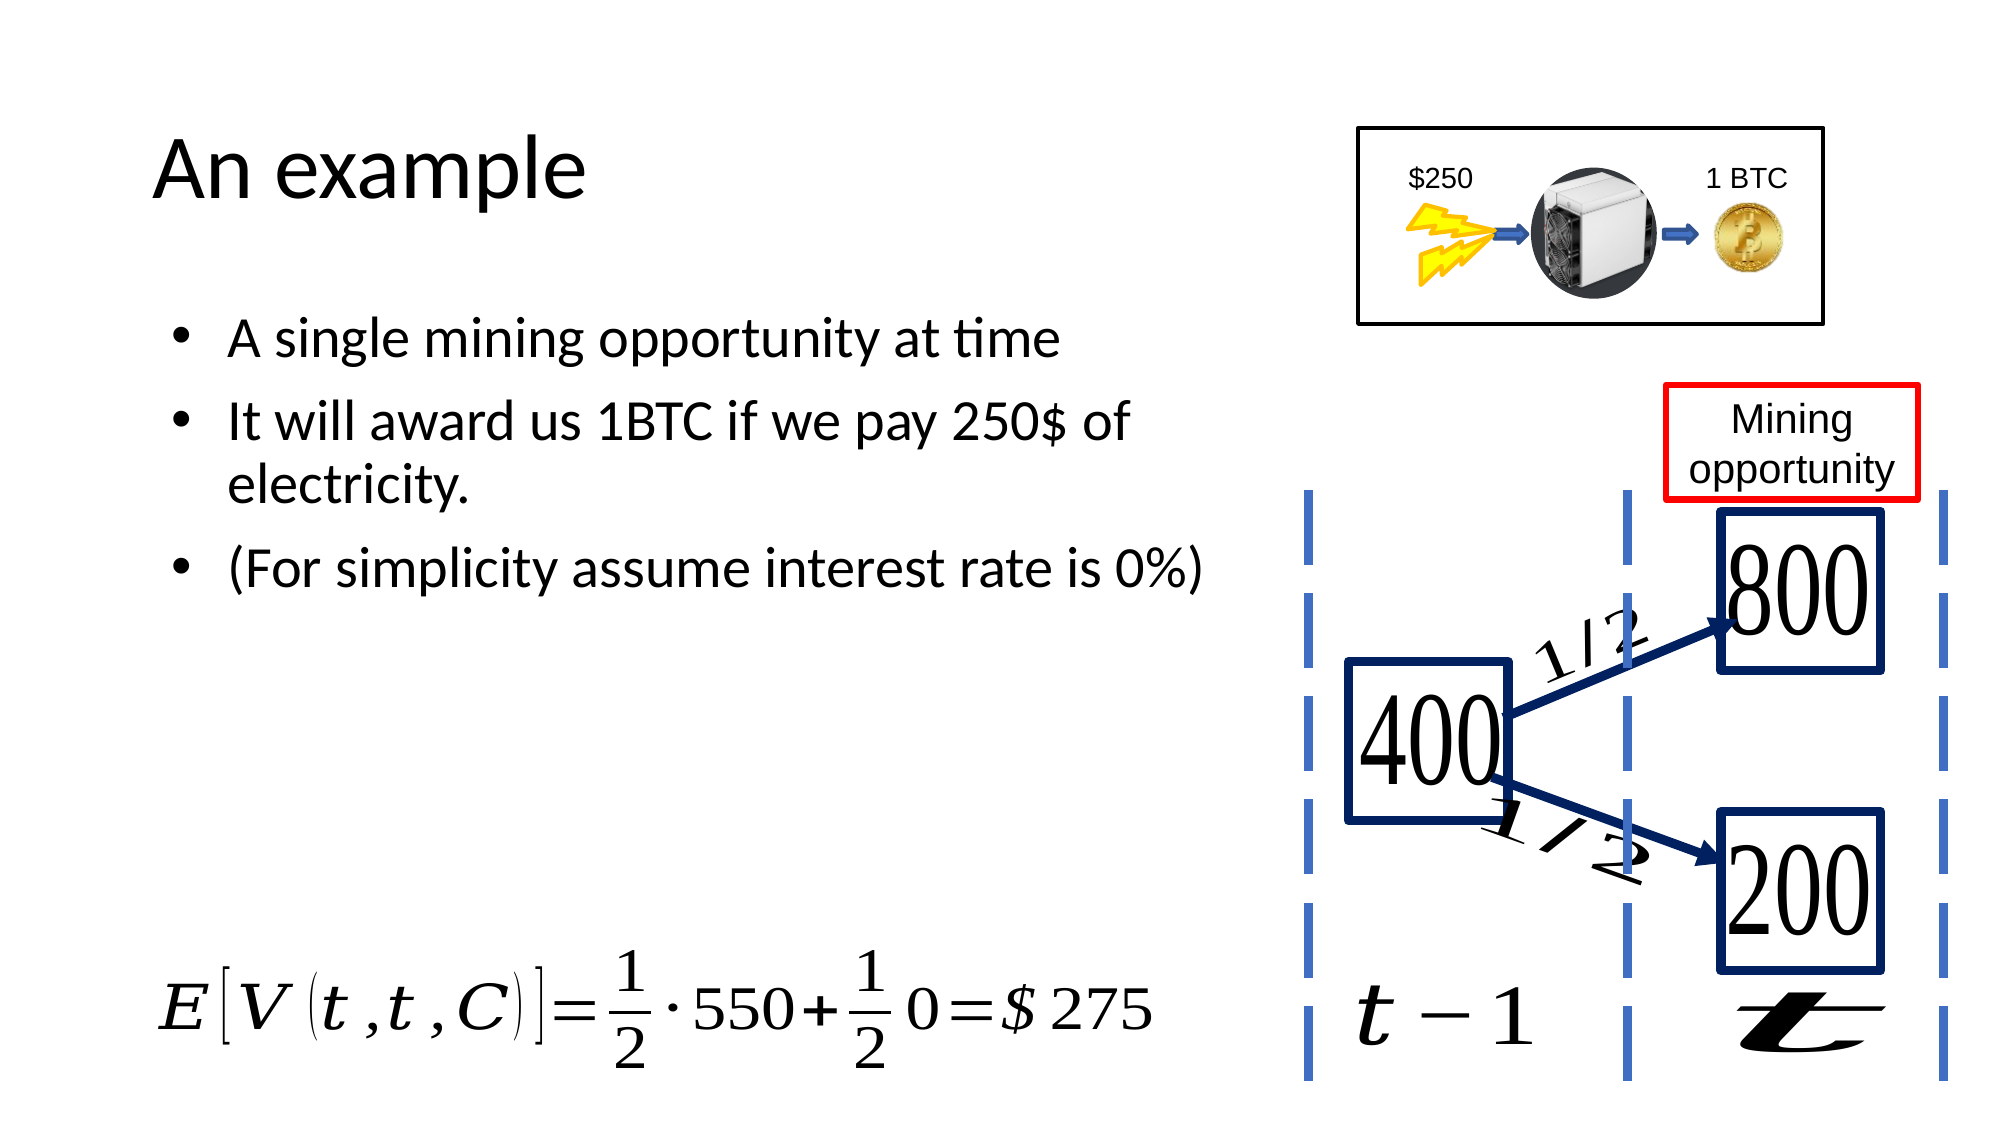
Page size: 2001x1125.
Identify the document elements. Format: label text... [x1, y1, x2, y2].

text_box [1491, 776, 1622, 863]
text_box Mining opportunity [1666, 384, 1919, 500]
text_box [1632, 776, 1726, 863]
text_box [1632, 619, 1739, 718]
title An example [137, 59, 1863, 278]
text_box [1502, 619, 1622, 718]
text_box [1357, 127, 1824, 325]
